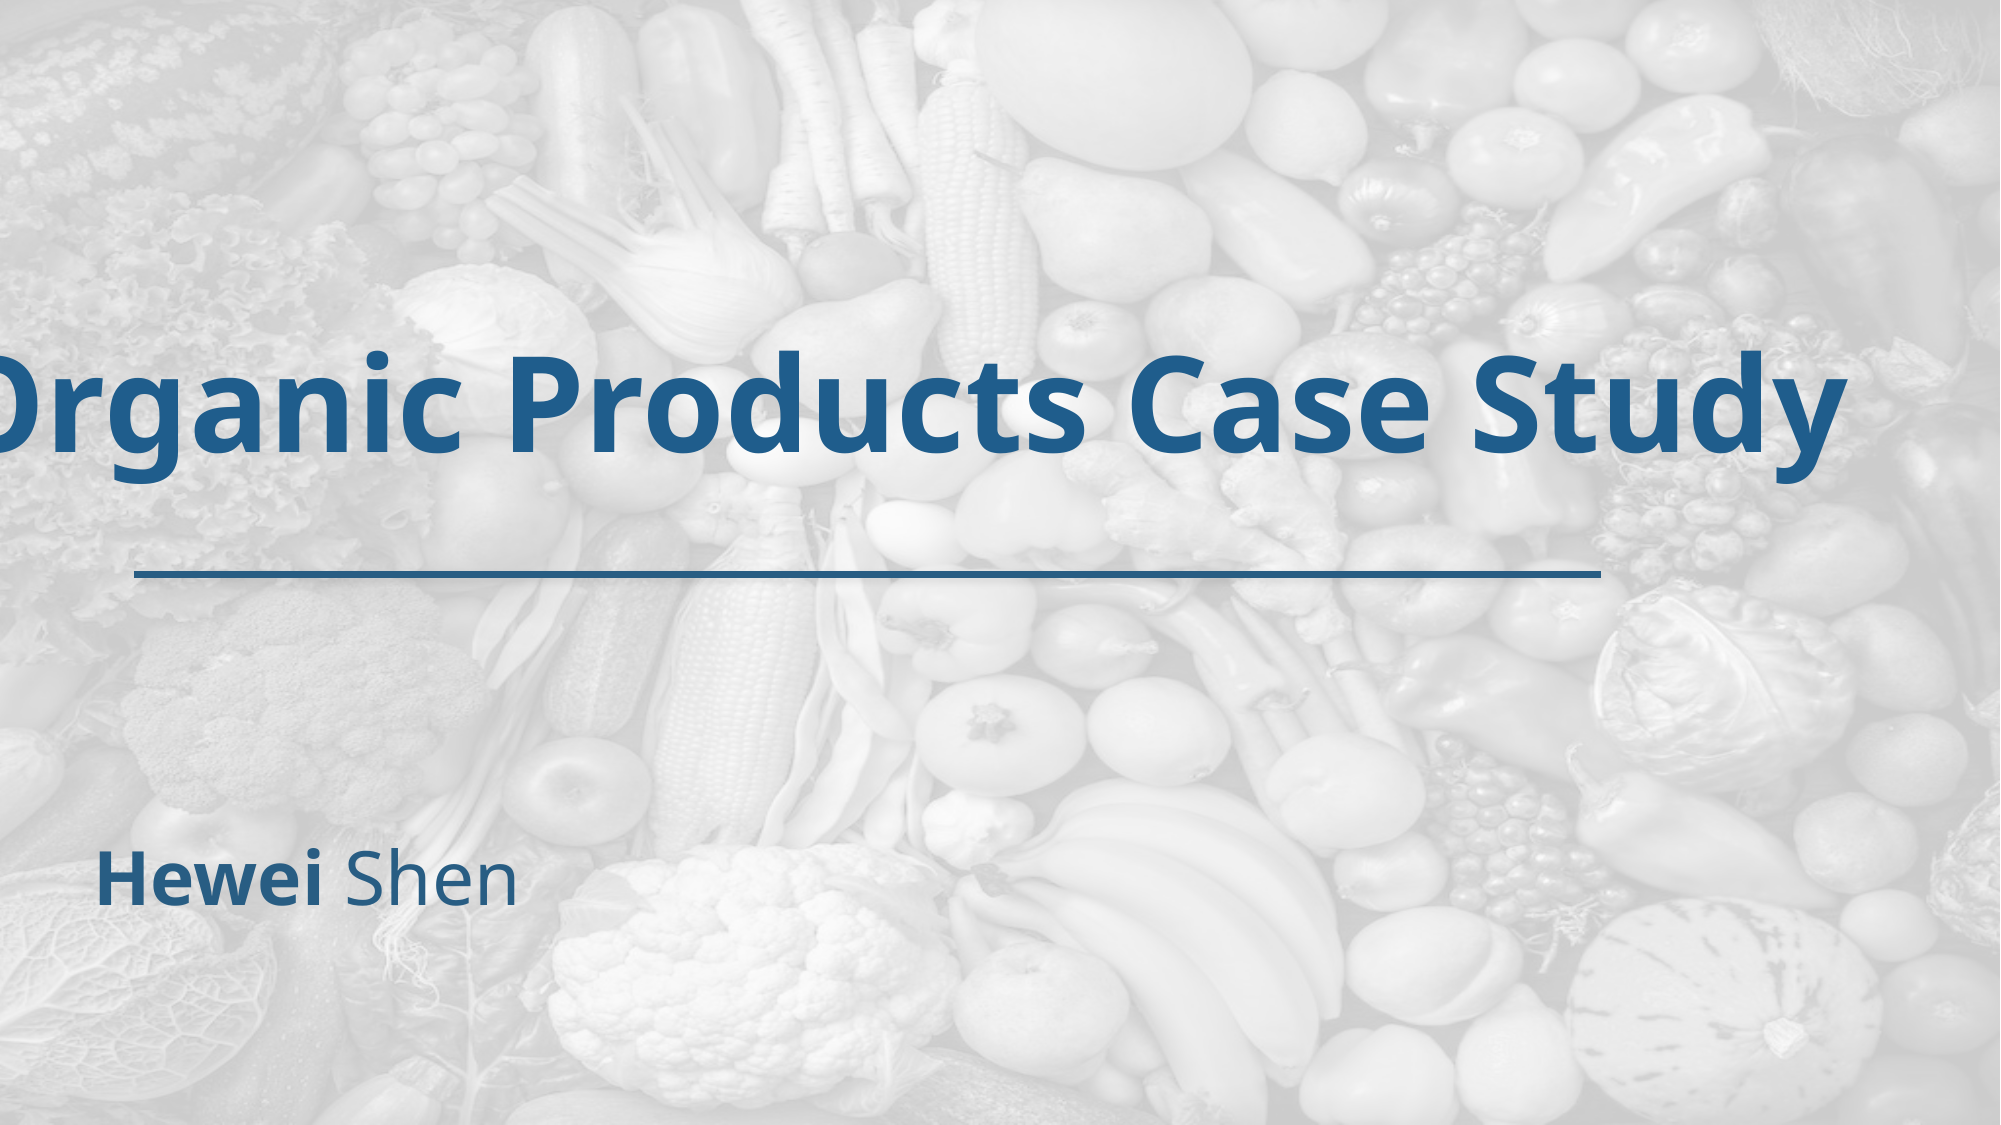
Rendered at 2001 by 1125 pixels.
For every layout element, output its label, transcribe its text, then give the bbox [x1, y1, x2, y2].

text_box Organic Products Case Study [0, 311, 1864, 487]
text_box Hewei Shen [78, 823, 536, 928]
